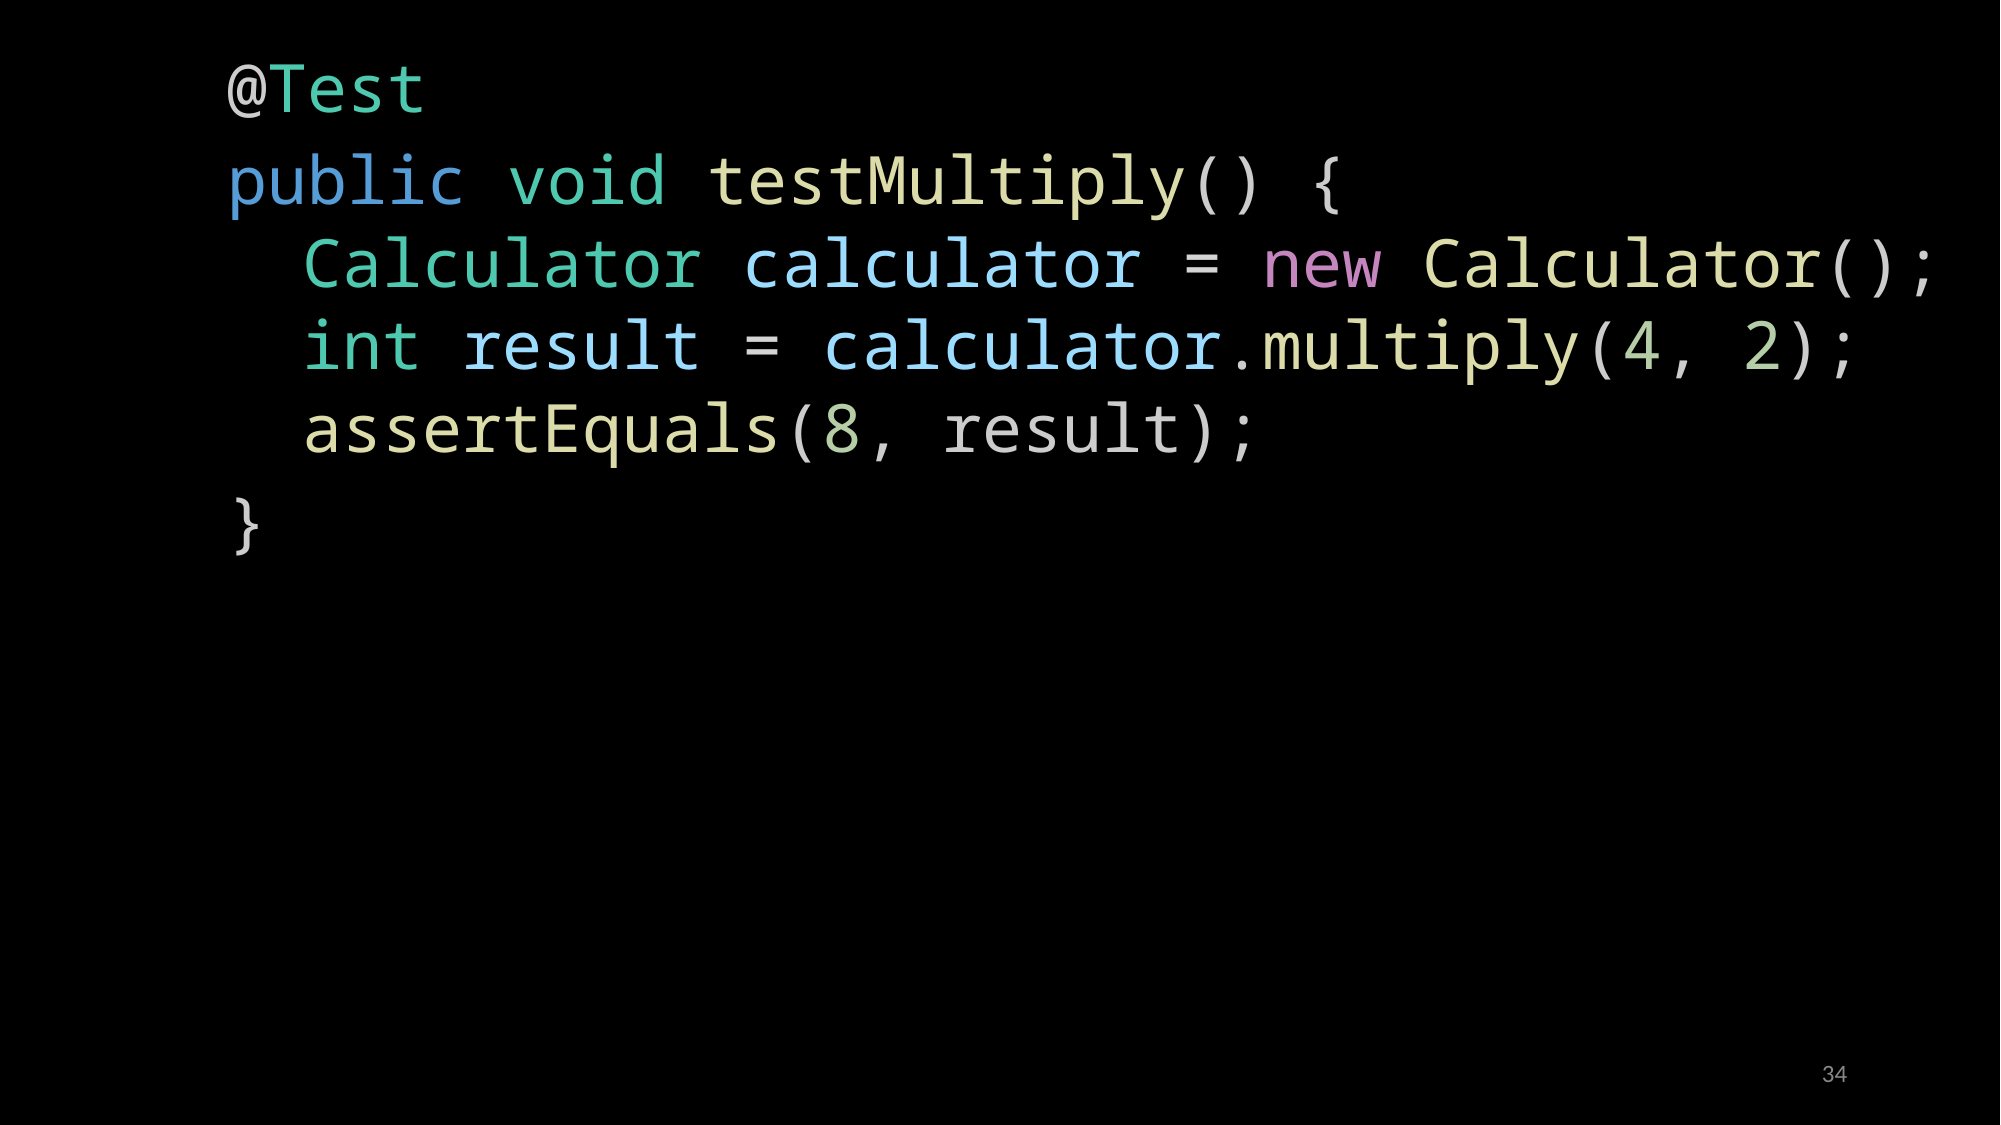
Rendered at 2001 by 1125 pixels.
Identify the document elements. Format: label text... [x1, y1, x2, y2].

slide_number 34 [1412, 1042, 1863, 1103]
list @Test public void testMultiply() { Calculator calculator = new Calculator(); int result = calculator.multiply(4, 2); assertEquals(8, result); } [137, 46, 1960, 1067]
